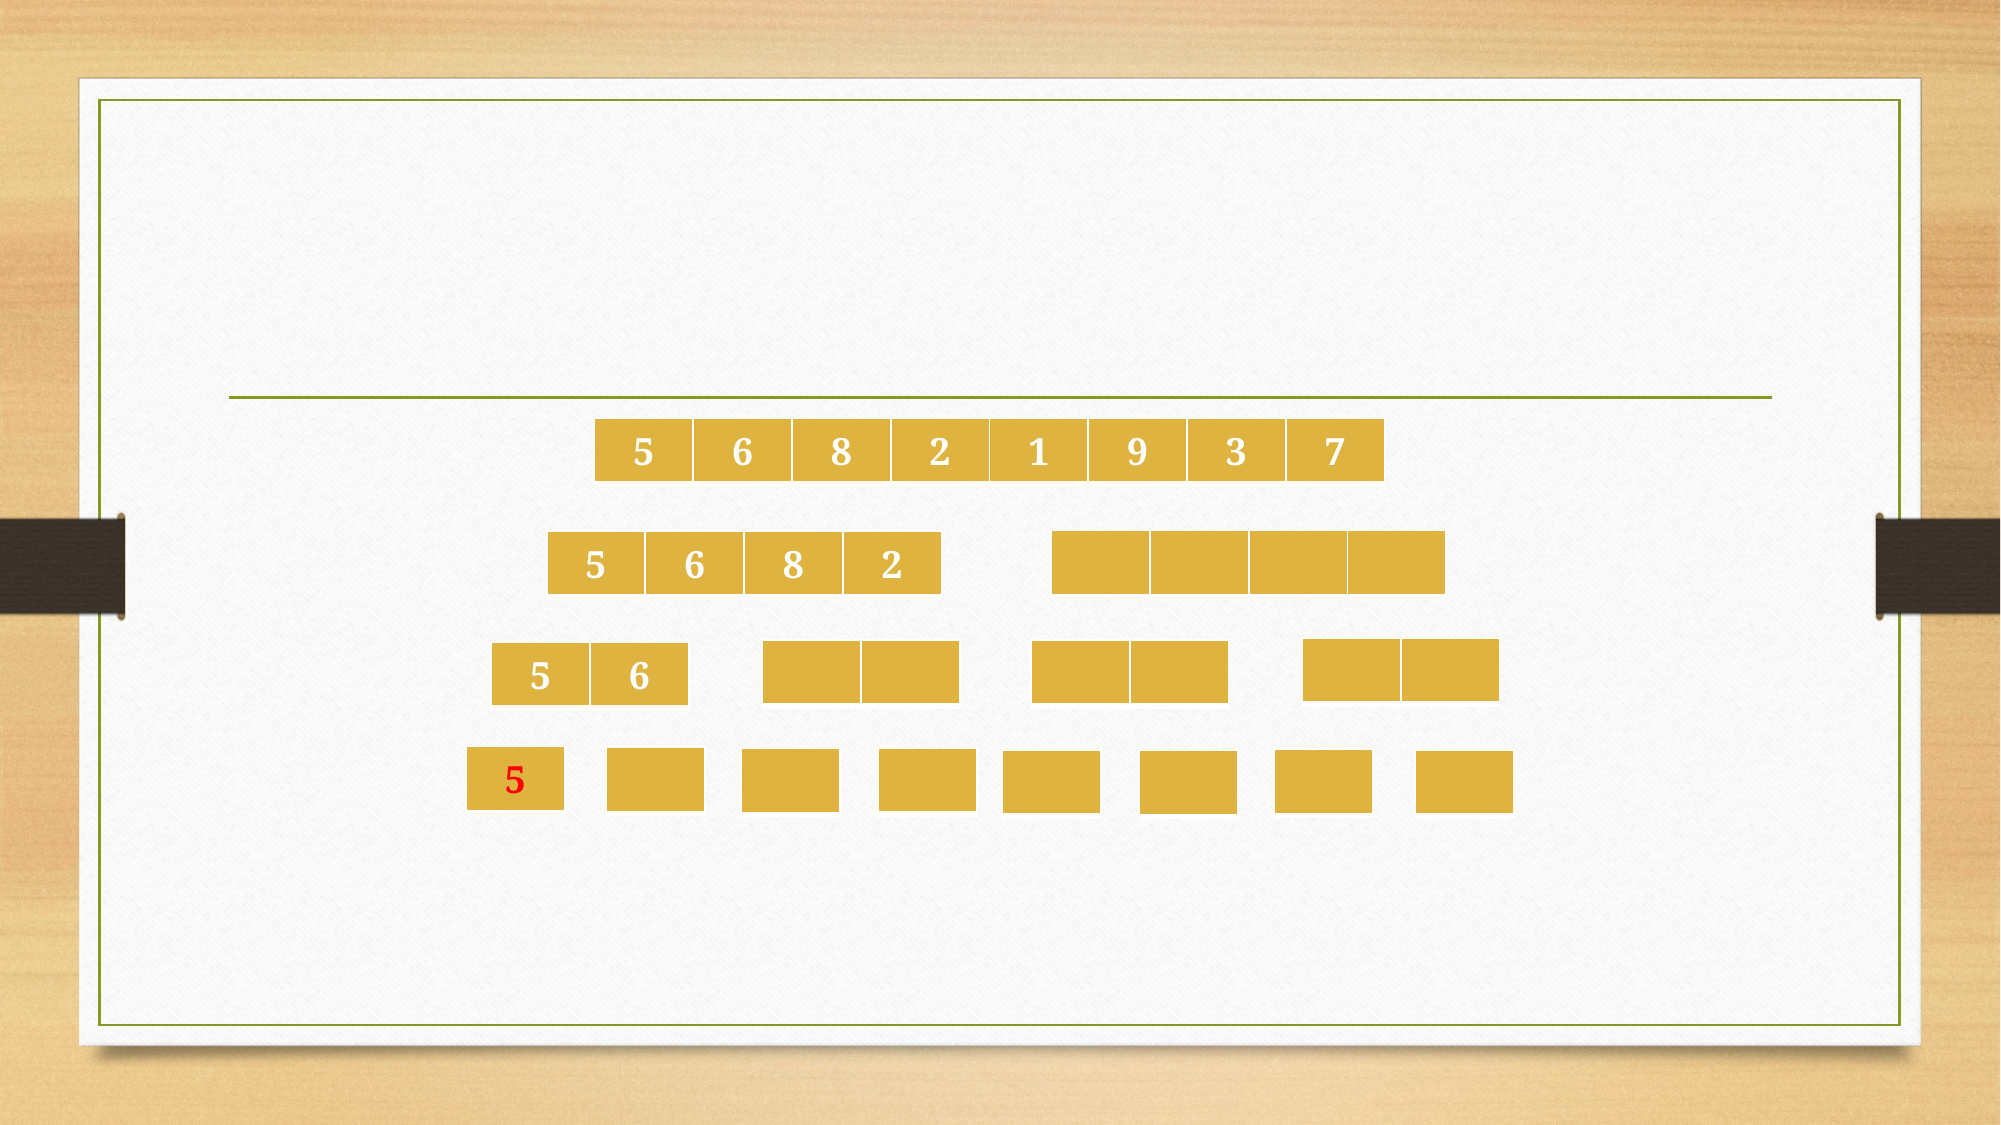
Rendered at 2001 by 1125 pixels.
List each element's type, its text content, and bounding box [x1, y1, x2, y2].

table_header 5 [467, 747, 564, 810]
table_header 7 [1287, 419, 1384, 481]
table_header [1032, 641, 1129, 703]
table_header [1003, 751, 1100, 813]
table_header [1402, 639, 1499, 701]
table_header 5 [595, 419, 692, 481]
table_header 6 [646, 532, 743, 594]
table_header [1348, 531, 1445, 594]
table_header [607, 748, 704, 811]
table_header [1140, 751, 1237, 814]
table_header 8 [793, 419, 890, 481]
picture [0, 0, 2001, 1125]
table_header [763, 641, 860, 703]
table_header [862, 641, 959, 703]
table_header [1131, 641, 1228, 703]
table_header 1 [990, 419, 1087, 481]
table_header 3 [1188, 419, 1285, 481]
table_header 9 [1089, 419, 1186, 481]
table_header 2 [892, 419, 989, 481]
table_header [1052, 531, 1149, 594]
table_header 6 [694, 419, 791, 481]
table_header [1303, 639, 1400, 701]
table_header [879, 749, 976, 811]
table_header [742, 749, 839, 812]
table_header 6 [591, 643, 688, 705]
table_header [1151, 531, 1248, 594]
table_header [1275, 750, 1372, 813]
table_header [1250, 531, 1347, 594]
table_header 2 [844, 532, 941, 594]
table_header [1416, 751, 1513, 813]
table_header 5 [492, 643, 589, 705]
table_header 8 [745, 532, 842, 594]
table_header 5 [548, 532, 644, 594]
